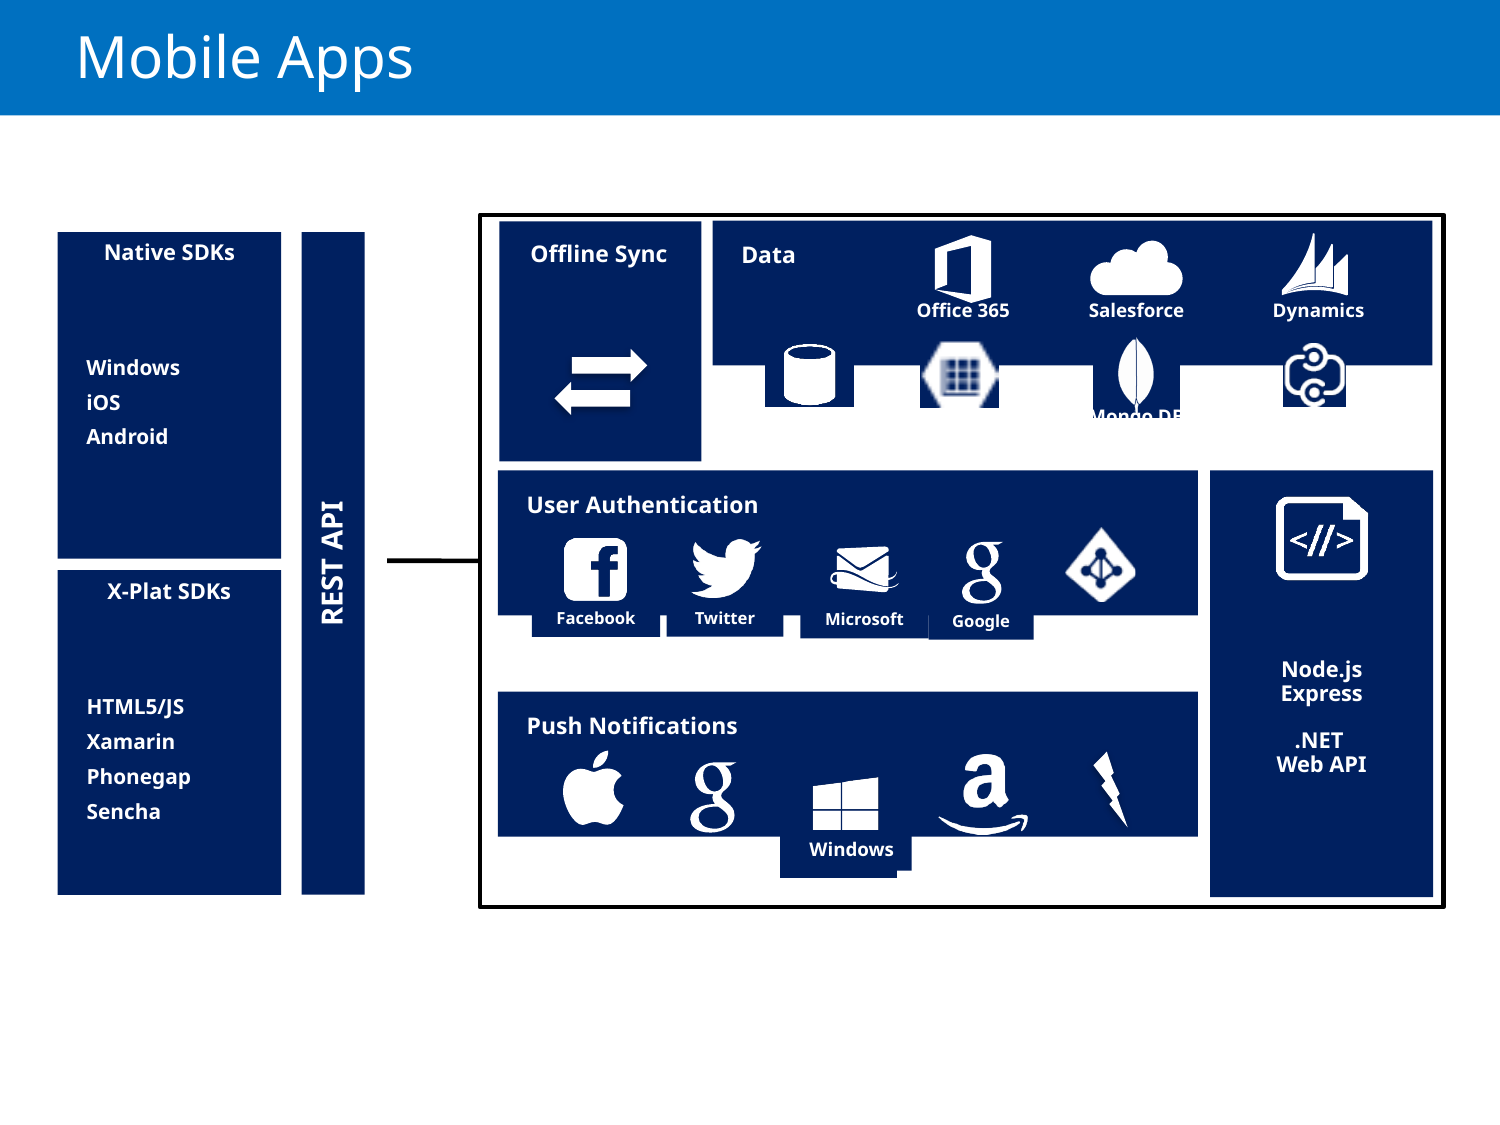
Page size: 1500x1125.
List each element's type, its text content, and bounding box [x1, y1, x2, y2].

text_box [56, 214, 1444, 919]
title Mobile Apps [75, 0, 1351, 122]
